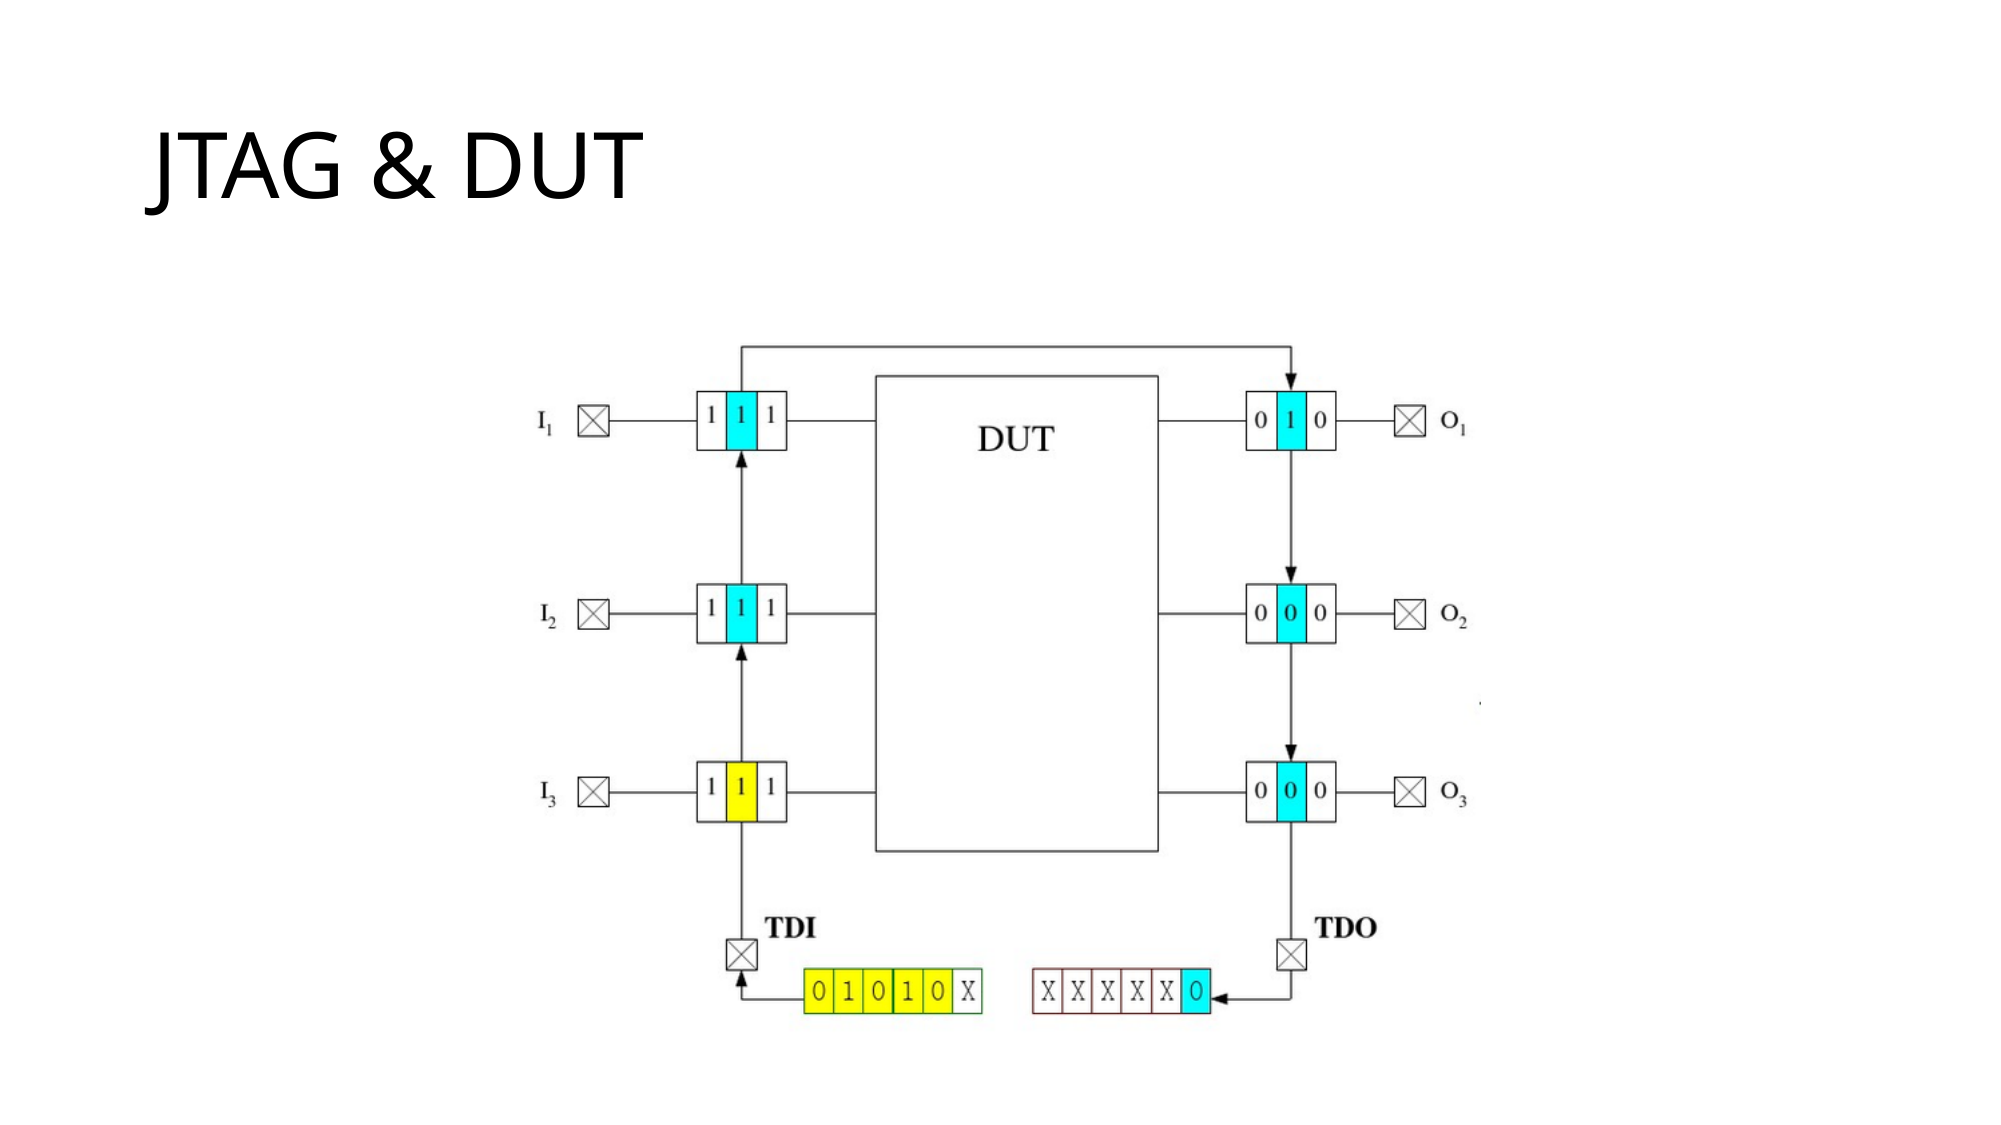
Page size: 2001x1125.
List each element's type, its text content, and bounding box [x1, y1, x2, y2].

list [519, 331, 1481, 1045]
title JTAG & DUT [137, 59, 1863, 278]
